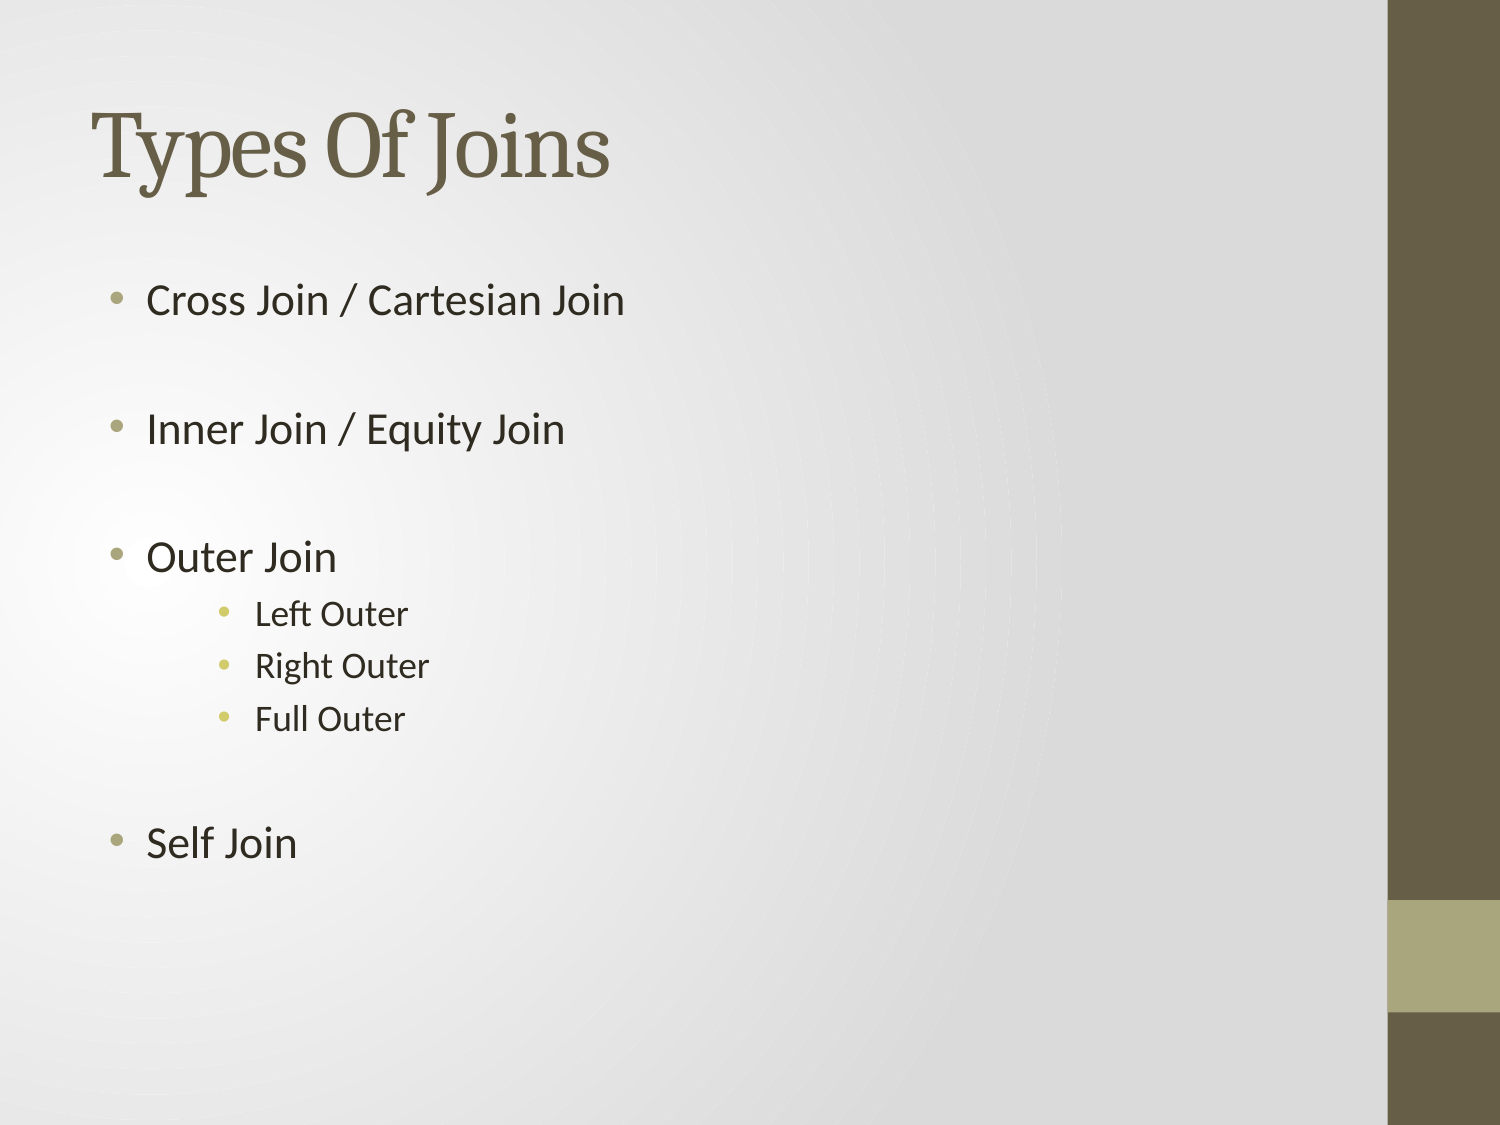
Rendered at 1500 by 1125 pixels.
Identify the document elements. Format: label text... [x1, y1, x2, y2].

title Types Of Joins [75, 45, 1325, 233]
list Cross Join / Cartesian Join Inner Join / Equity Join Outer Join Left Outer Right Outer Full Outer Self Join [75, 262, 1325, 1050]
